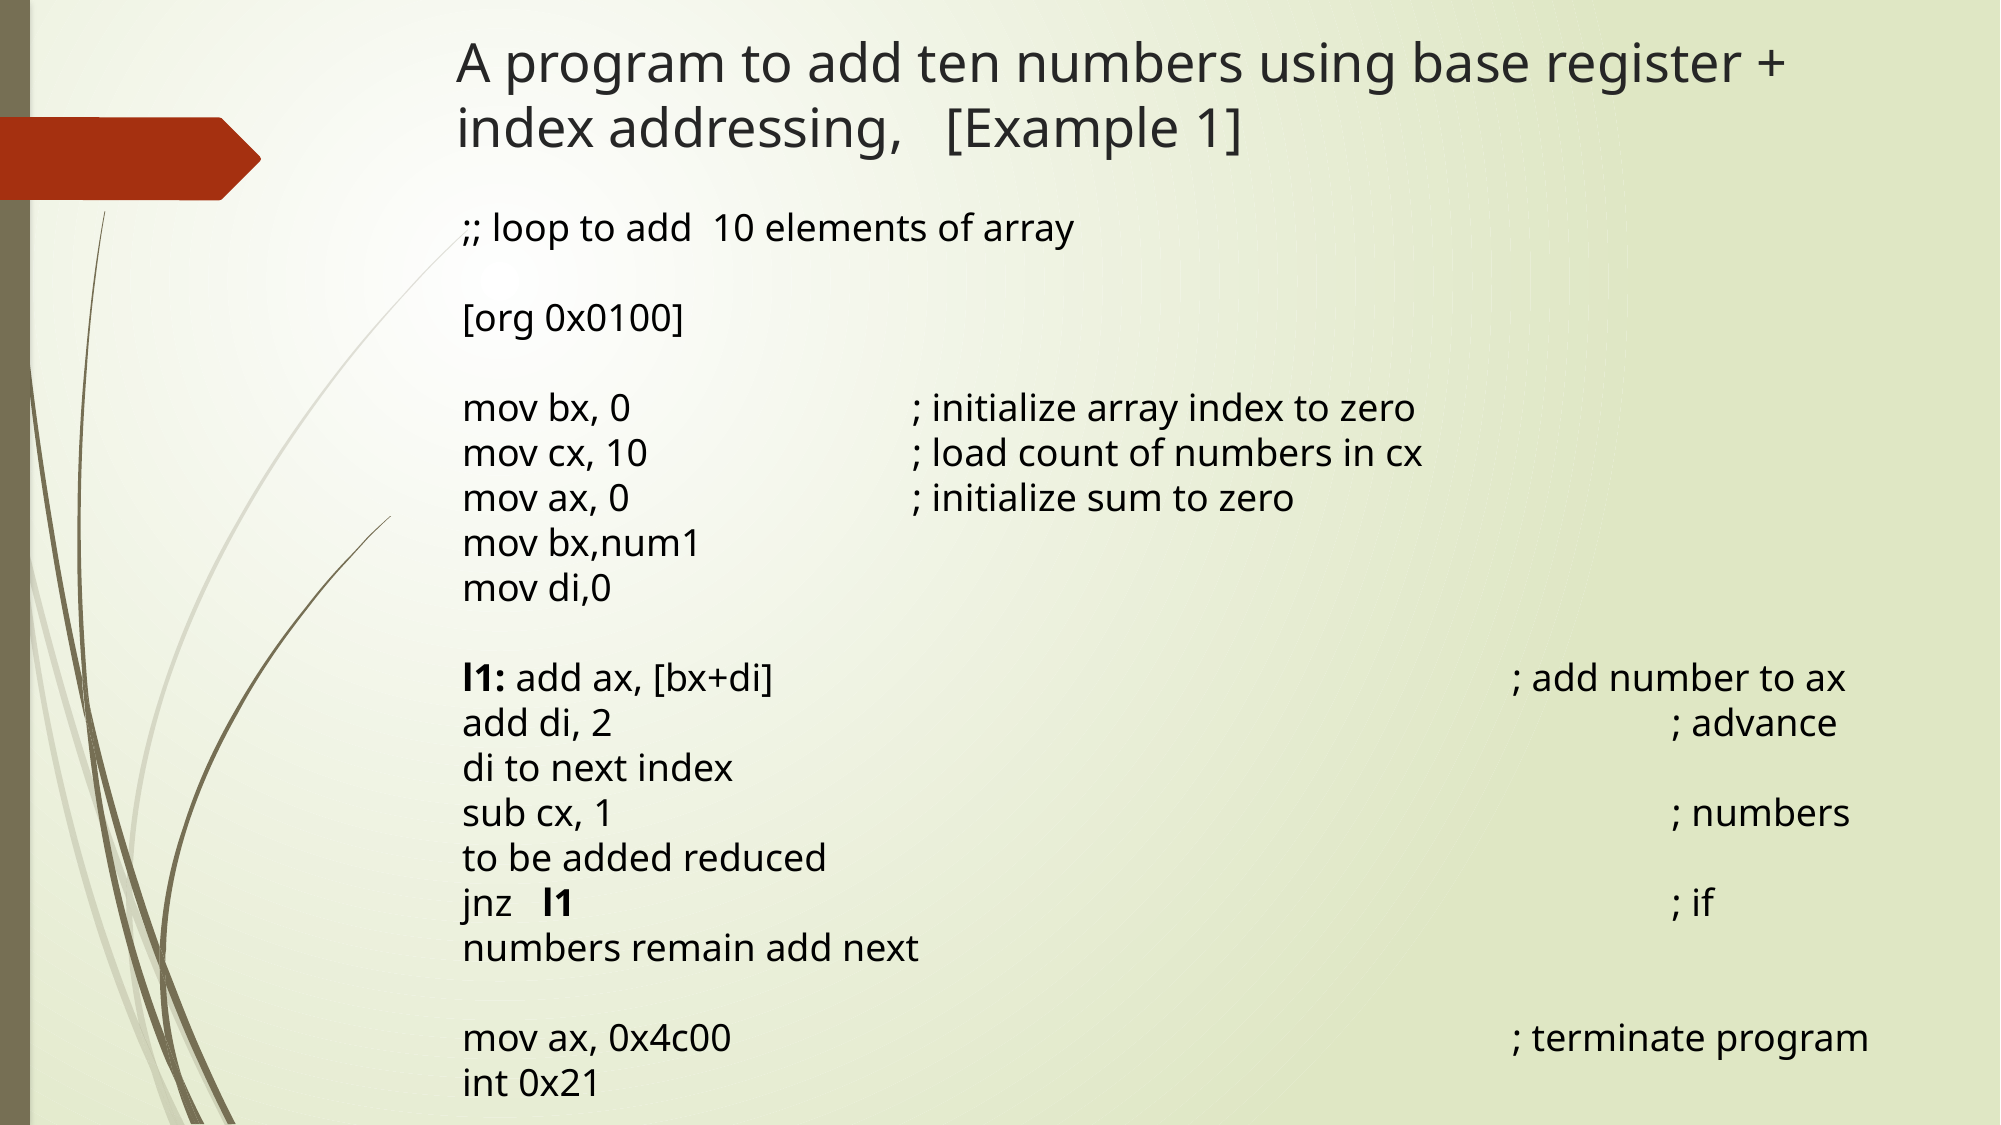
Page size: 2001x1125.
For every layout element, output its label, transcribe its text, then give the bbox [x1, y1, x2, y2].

text_box ;; loop to add 10 elements of array [org 0x0100] mov bx, 0 ; initialize array index to zero mov cx, 10 ; load count of numbers in cx mov ax, 0 ; initialize sum to zero mov bx,num1 mov di,0 l1: add ax, [bx+di] ; add number to ax add di, 2 ; advance di to next index sub cx, 1 ; numbers to be added reduced jnz l1 ; if numbers remain add next mov ax, 0x4c00 ; terminate program int 0x21 num1: dw 10, 20, 30, 40, 50, 10, 20, 30, 40, 50 total: dw 0 [447, 196, 1894, 1125]
title A program to add ten numbers using base register + index addressing, [Example 1] [440, 20, 1903, 232]
